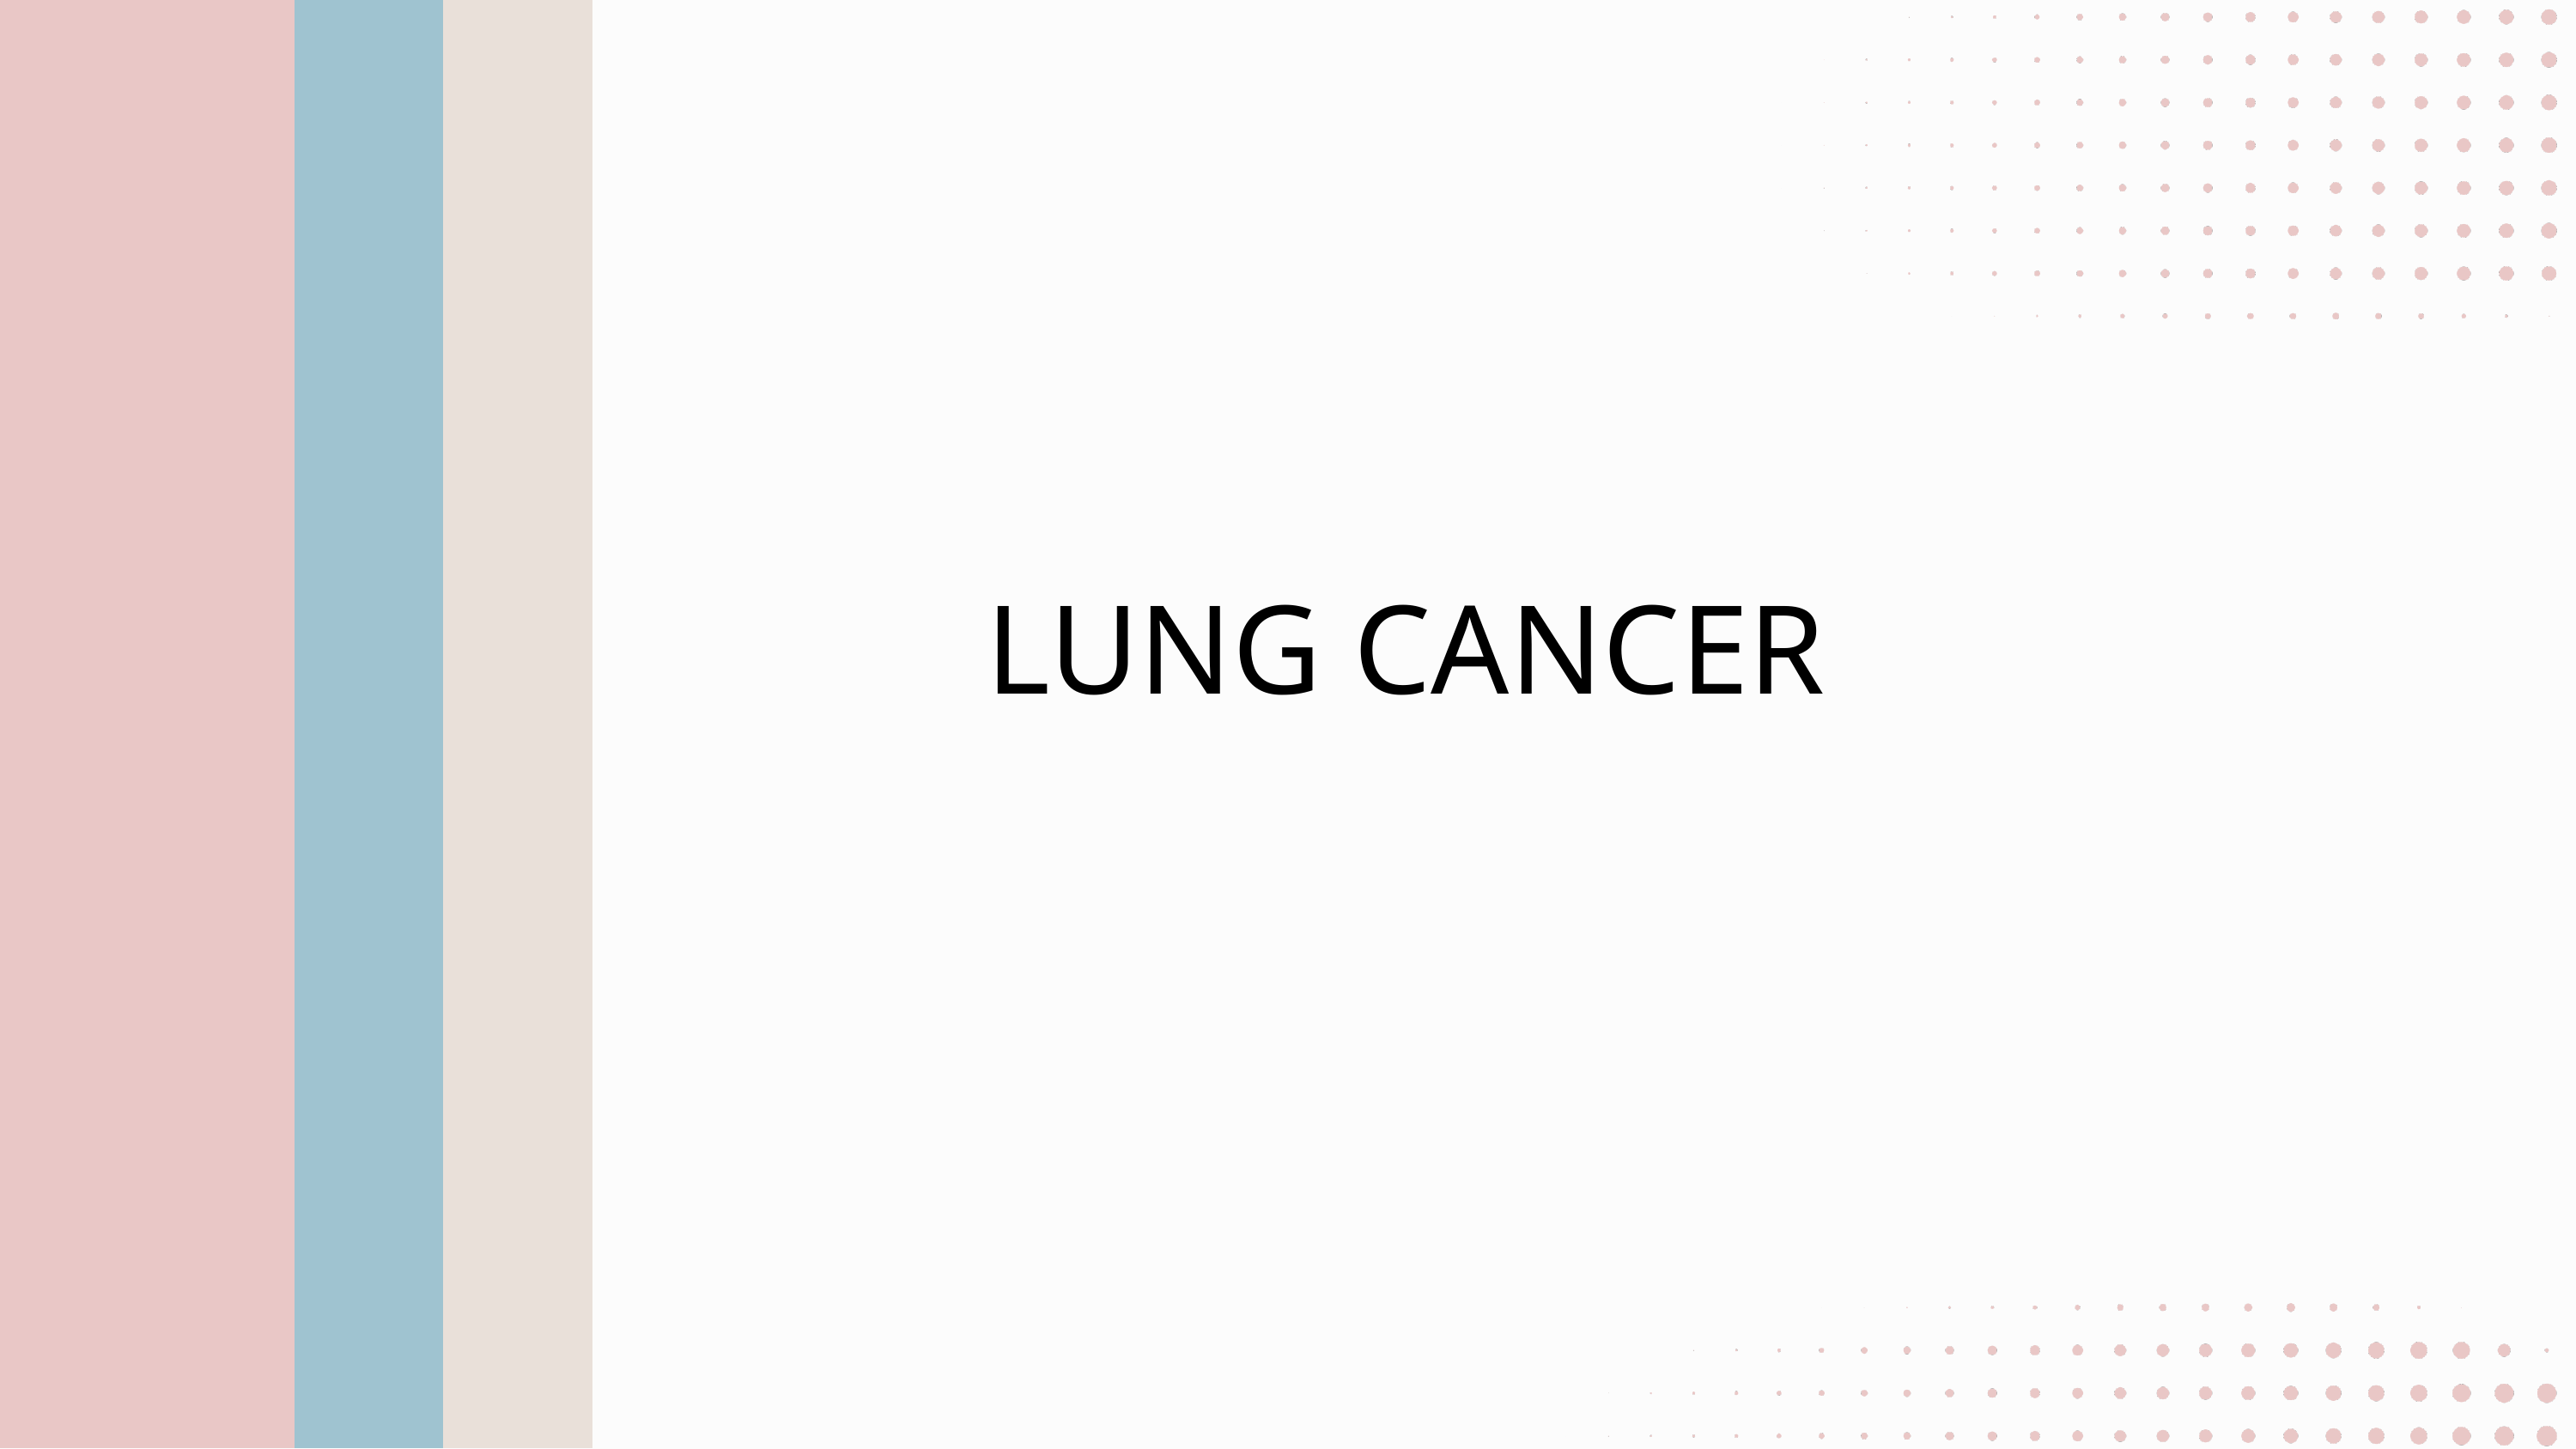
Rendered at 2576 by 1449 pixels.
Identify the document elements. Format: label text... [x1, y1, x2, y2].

text_box [1781, 0, 2576, 319]
text_box LUNG CANCER [599, 599, 2372, 718]
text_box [0, 0, 593, 1449]
text_box [1565, 1303, 2576, 1449]
